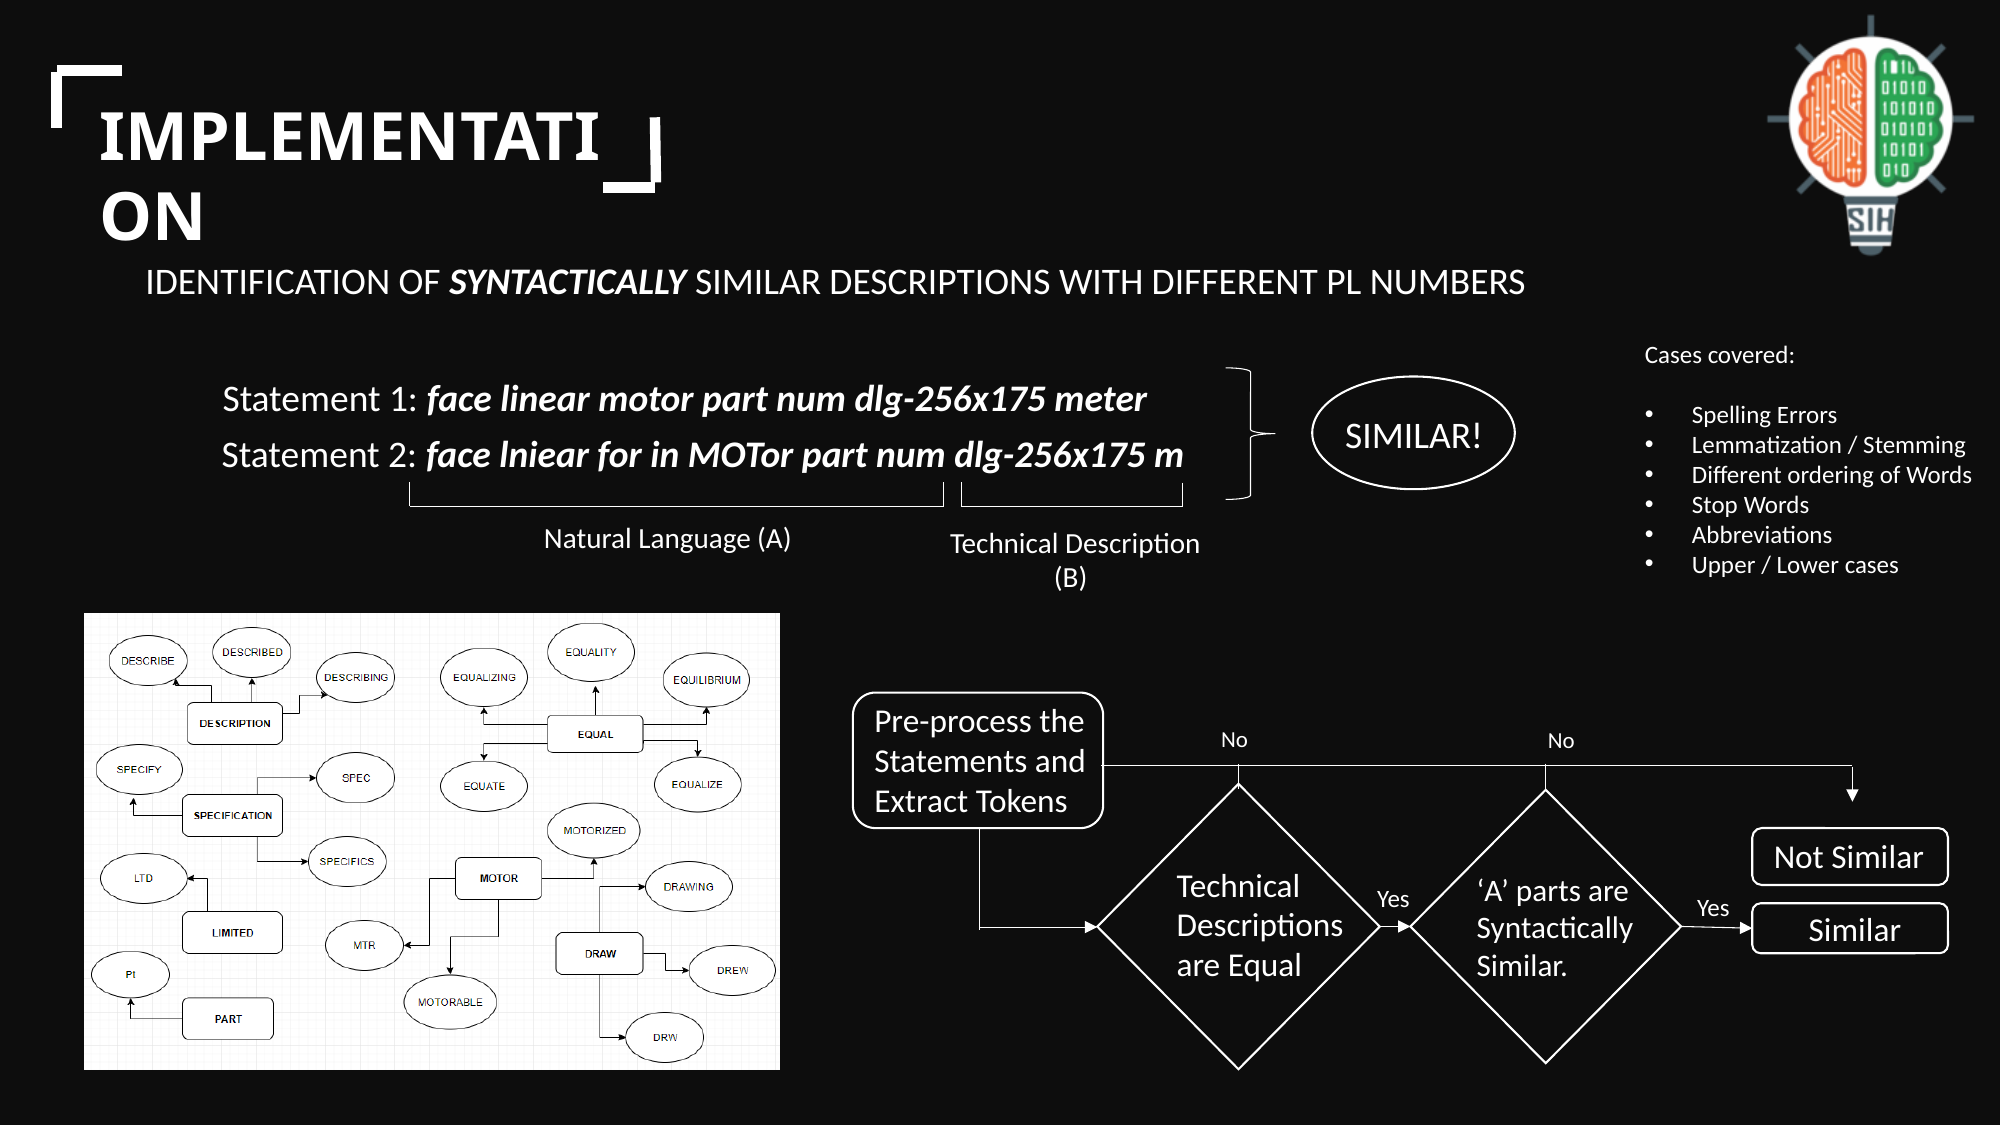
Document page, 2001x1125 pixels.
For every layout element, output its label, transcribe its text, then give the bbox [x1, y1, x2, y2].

text_box [1096, 860, 1318, 1071]
text_box [1410, 873, 1461, 980]
text_box IDENTIFICATION OF SYNTACTICALLY SIMILAR DESCRIPTIONS WITH DIFFERENT PL NUMBERS [130, 249, 1542, 310]
text_box No [1206, 716, 1264, 760]
text_box [1165, 782, 1312, 856]
text_box Cases covered: Spelling Errors Lemmatization / Stemming Different ordering of Words Stop Words Abbreviations Upper / Lower cases [1630, 331, 2000, 586]
picture [84, 613, 780, 1070]
text_box Statement 1: face linear motor part num dlg-256x175 meter [207, 367, 1163, 427]
text_box Similar [1794, 900, 1969, 956]
text_box SIMILAR! [1330, 403, 1499, 463]
text_box [1661, 904, 1682, 949]
text_box Yes [1362, 875, 1425, 920]
text_box [1751, 826, 1950, 887]
text_box Statement 2: face lniear for in MOTor part num dlg-256x175 m [206, 422, 1201, 482]
text_box [1471, 990, 1620, 1065]
text_box [1472, 788, 1619, 862]
text_box Pre-process the Statements and Extract Tokens [859, 692, 1139, 827]
text_box [851, 698, 859, 823]
text_box Technical Descriptions are Equal [1161, 856, 1387, 991]
text_box No [1533, 718, 1590, 761]
text_box Yes [1682, 884, 1745, 926]
text_box [1225, 367, 1276, 500]
text_box IMPLEMENTATION [84, 86, 655, 262]
text_box Technical Description (B) [935, 516, 1216, 602]
text_box [1751, 902, 1794, 955]
text_box [1311, 375, 1516, 491]
text_box Natural Language (A) [529, 511, 827, 597]
picture [1748, 0, 1983, 272]
text_box ‘A’ parts are Syntactically Similar. [1461, 862, 1661, 990]
